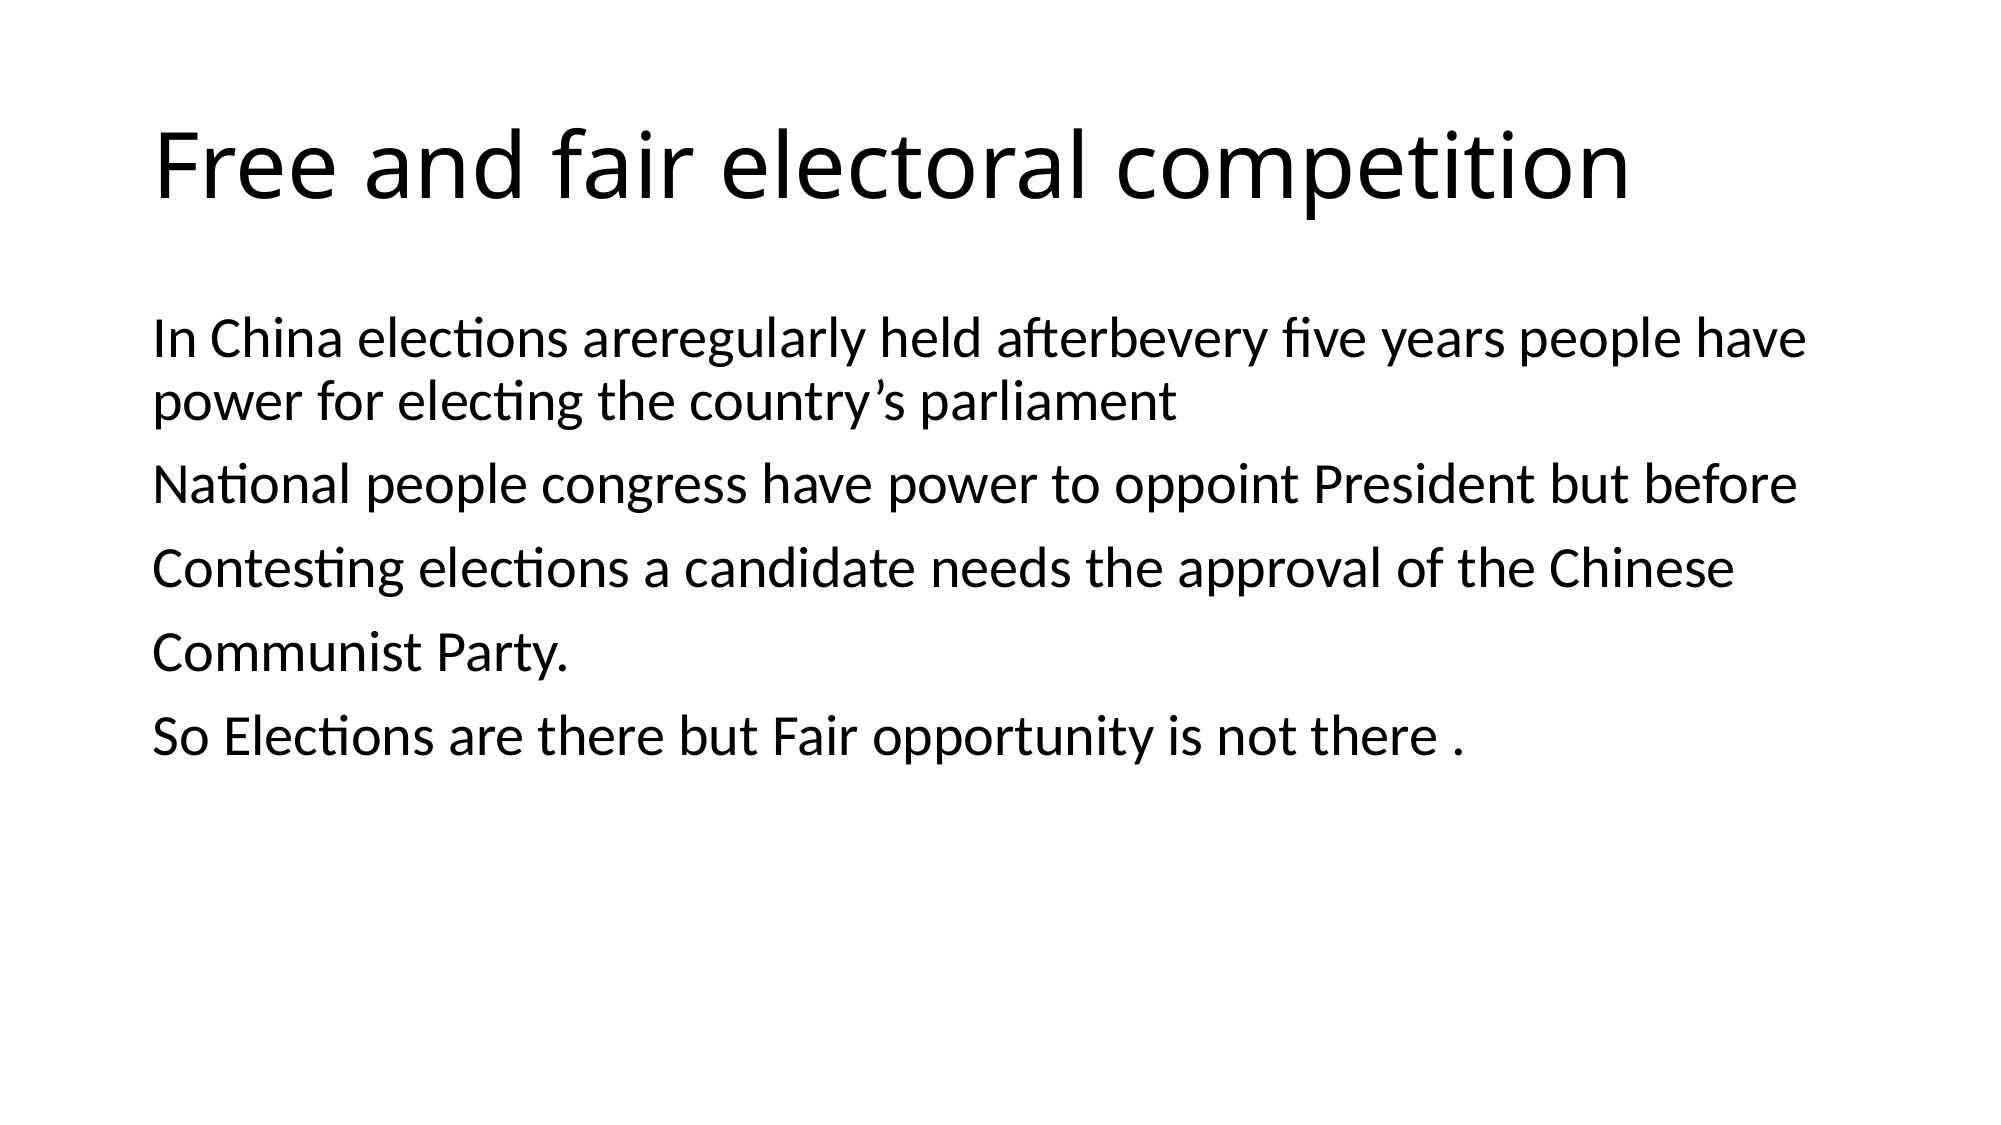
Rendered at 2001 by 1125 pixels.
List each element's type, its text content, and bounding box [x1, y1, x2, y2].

list In China elections areregularly held afterbevery five years people have power for electing the country’s parliament National people congress have power to oppoint President but before Contesting elections a candidate needs the approval of the Chinese Communist Party. So Elections are there but Fair opportunity is not there . [137, 299, 1863, 1014]
title Free and fair electoral competition [137, 59, 1863, 278]
